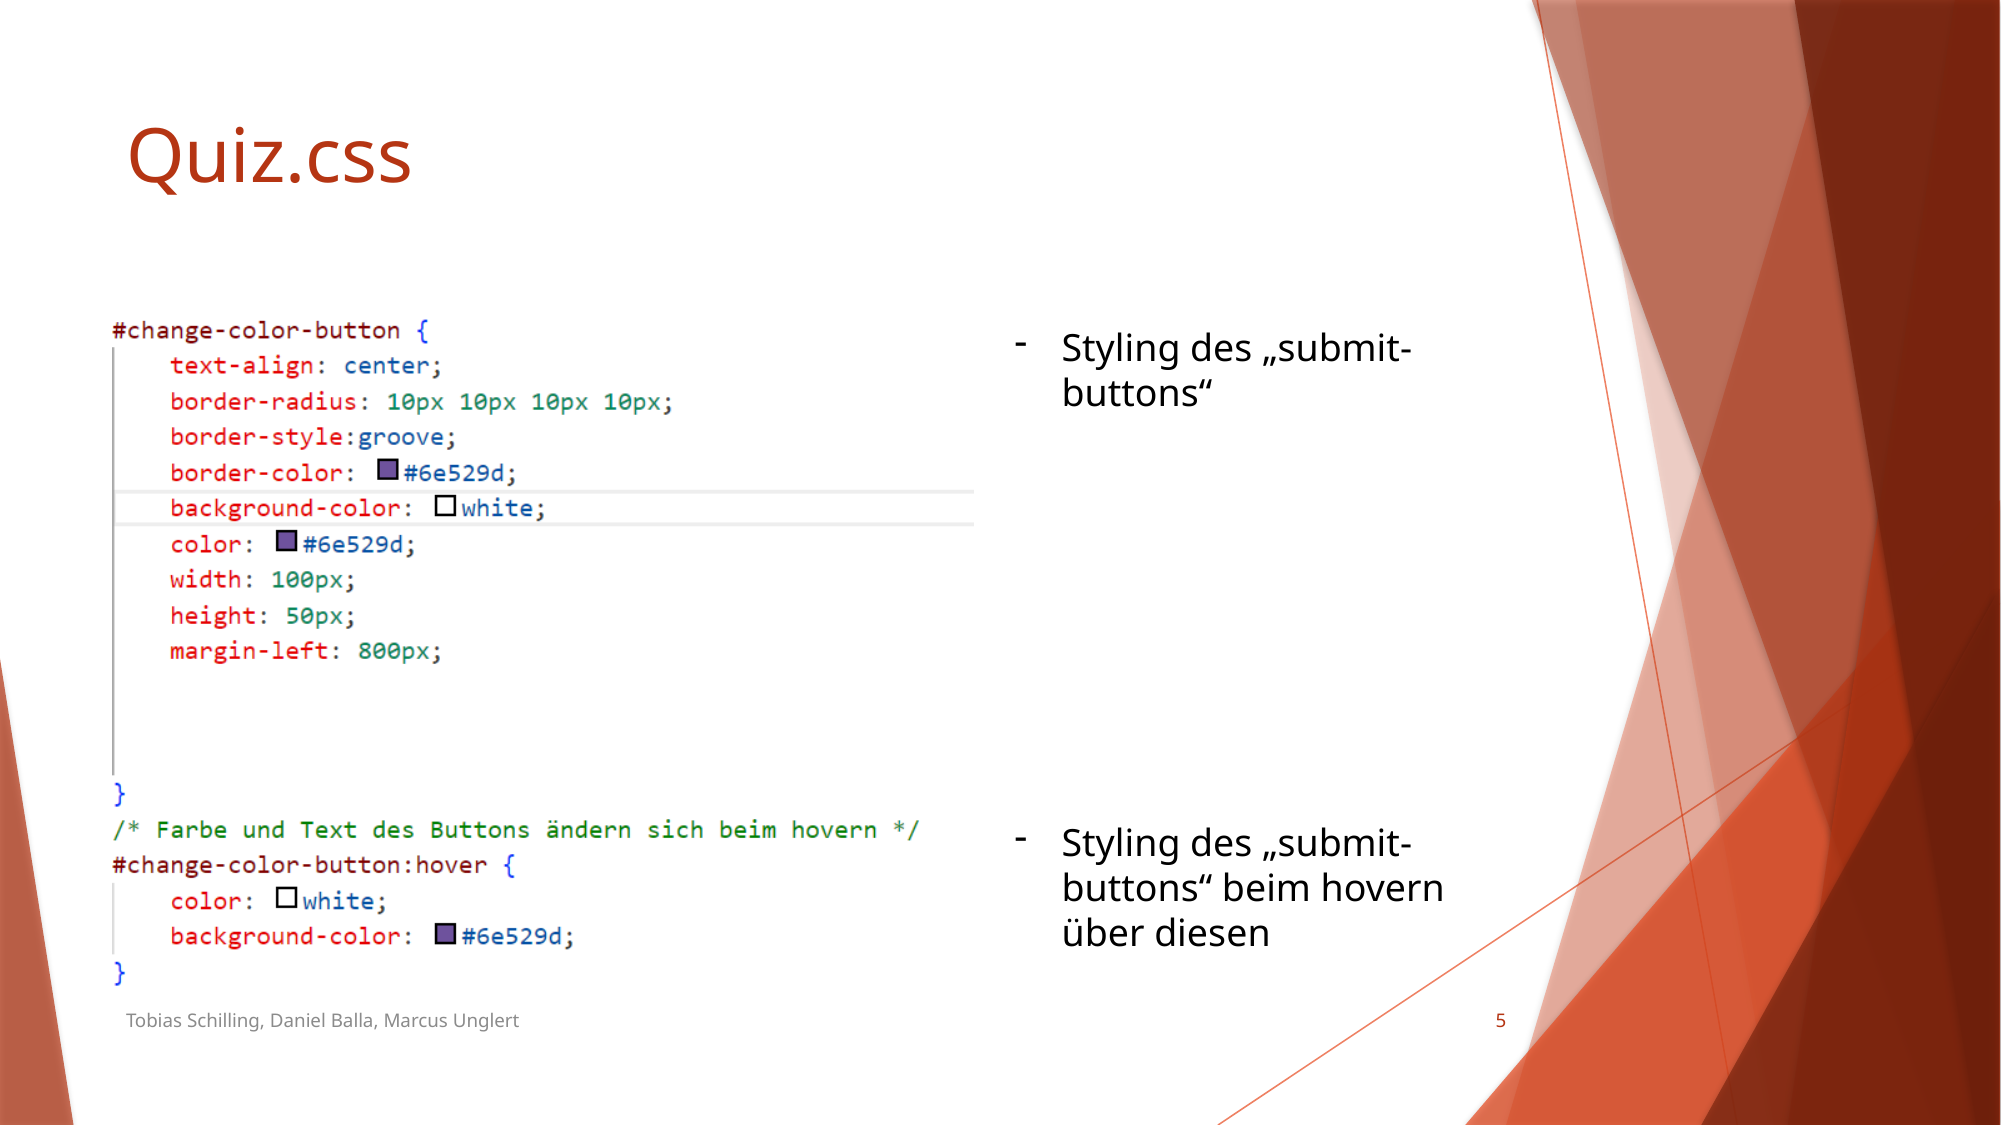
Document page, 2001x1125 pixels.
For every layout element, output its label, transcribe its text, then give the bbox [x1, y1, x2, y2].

slide_number 5 [1409, 991, 1522, 1051]
text_box Styling des „submit-buttons“ Styling des „submit-buttons“ beim hovern über diesen [999, 316, 1522, 962]
title Quiz.css [111, 99, 1522, 249]
picture [110, 316, 975, 993]
footer Tobias Schilling, Daniel Balla, Marcus Unglert [111, 991, 1145, 1051]
